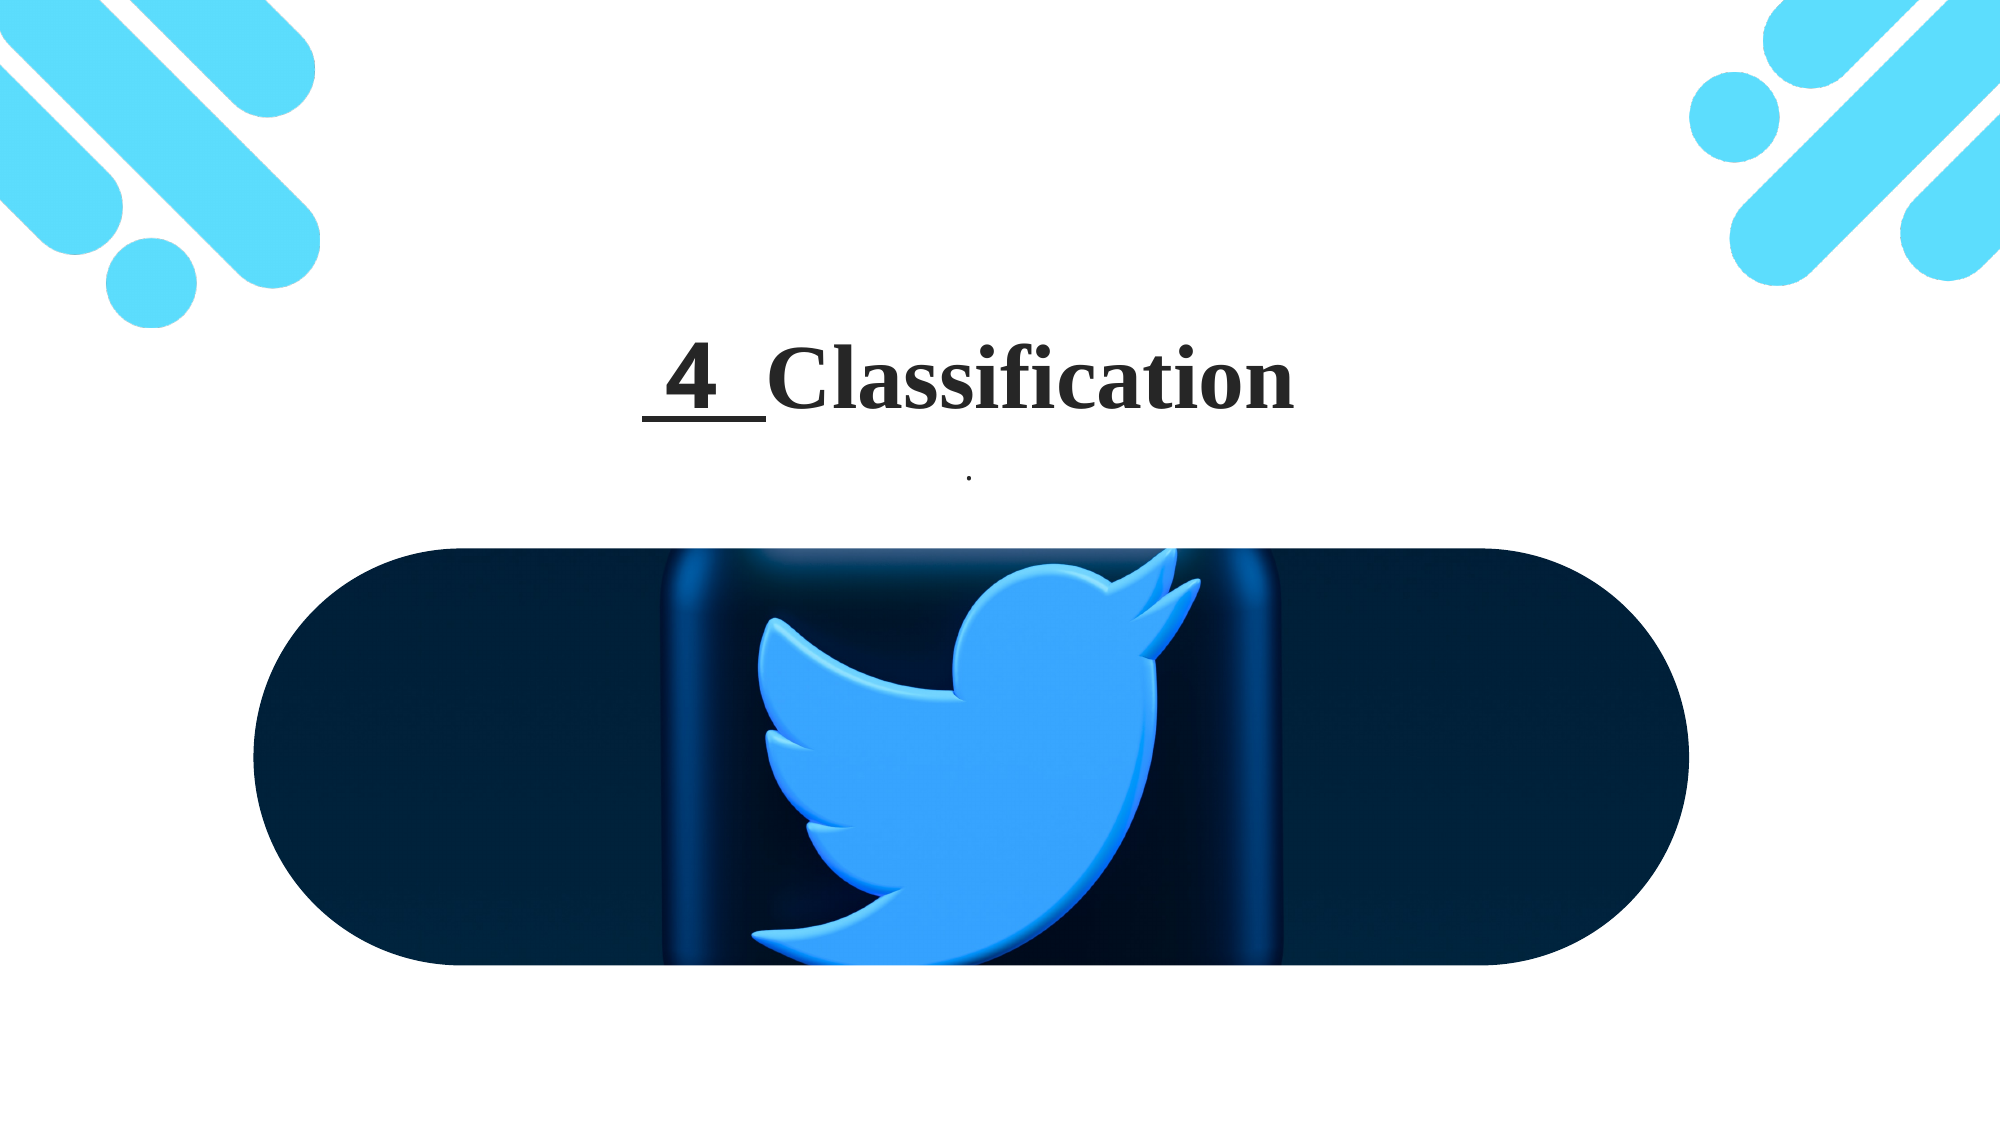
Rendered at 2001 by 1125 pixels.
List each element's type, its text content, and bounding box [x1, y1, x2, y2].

picture [253, 548, 1690, 966]
picture [1689, 0, 2000, 286]
text_box 4 Classification . [394, 254, 1544, 495]
picture [0, 0, 327, 328]
